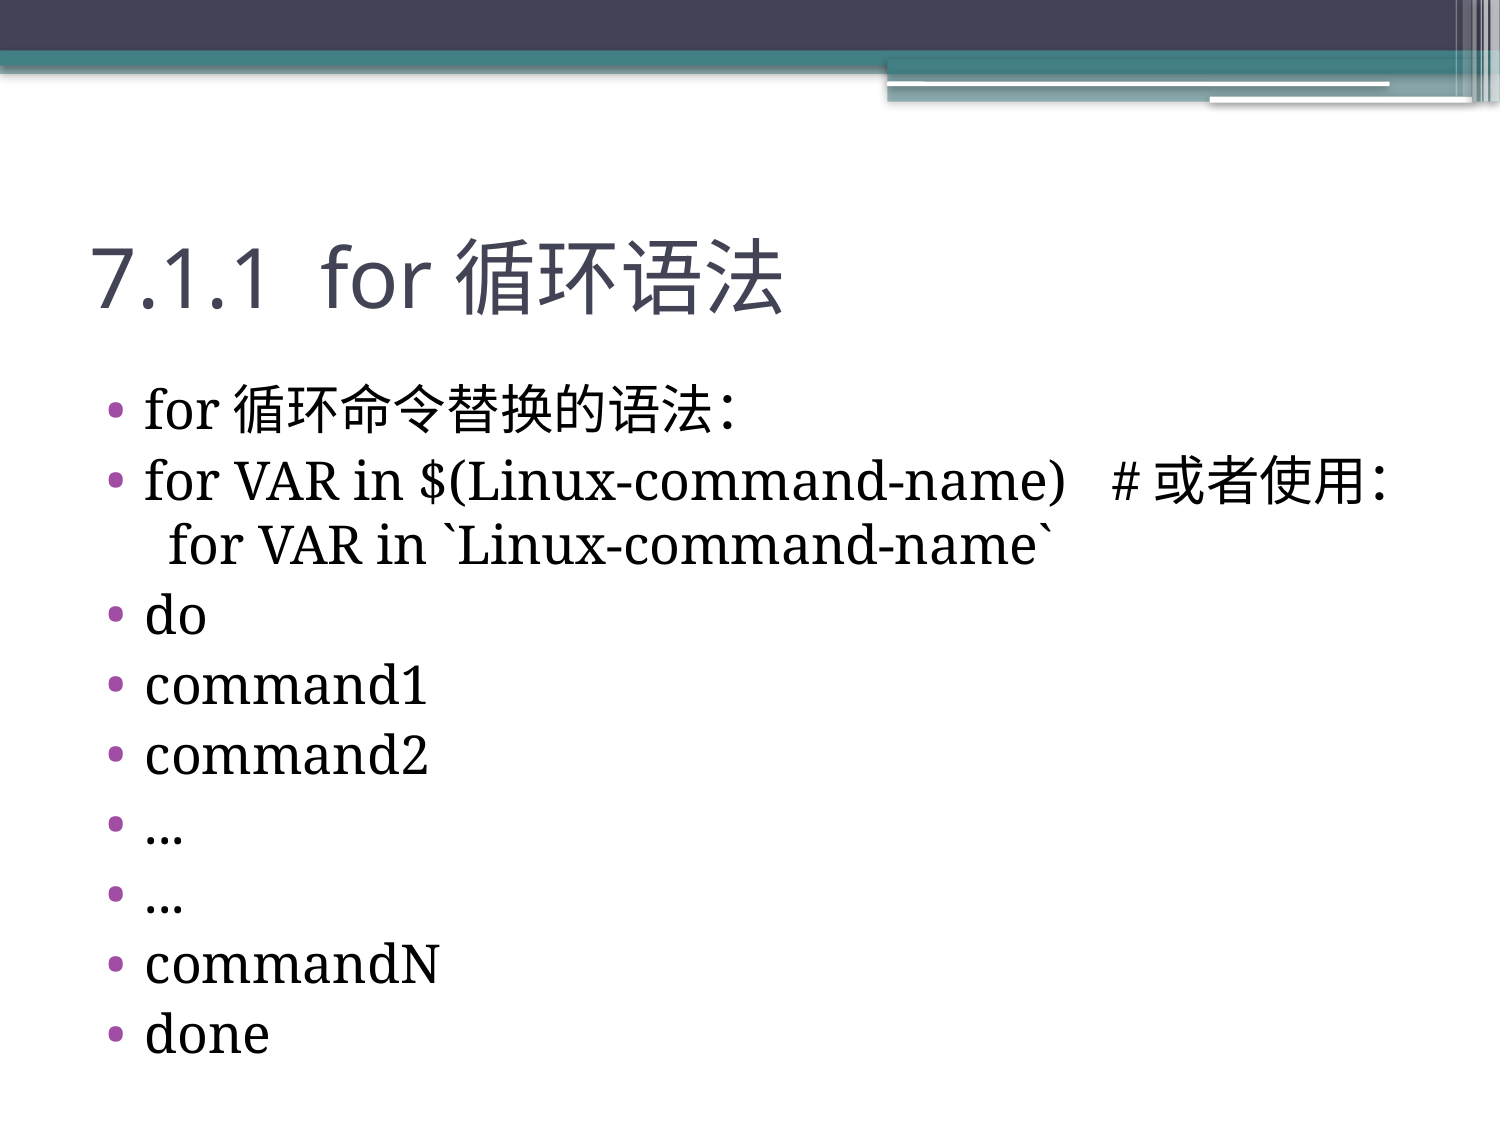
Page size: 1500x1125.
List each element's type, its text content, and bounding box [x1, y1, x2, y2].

title 7.1.1 for循环语法 [75, 187, 1425, 363]
list for循环命令替换的语法： for VAR in $(Linux-command-name) #或者使用： for VAR in `Linux-command-name` do command1 command2 ... ... commandN done [75, 368, 1425, 1079]
